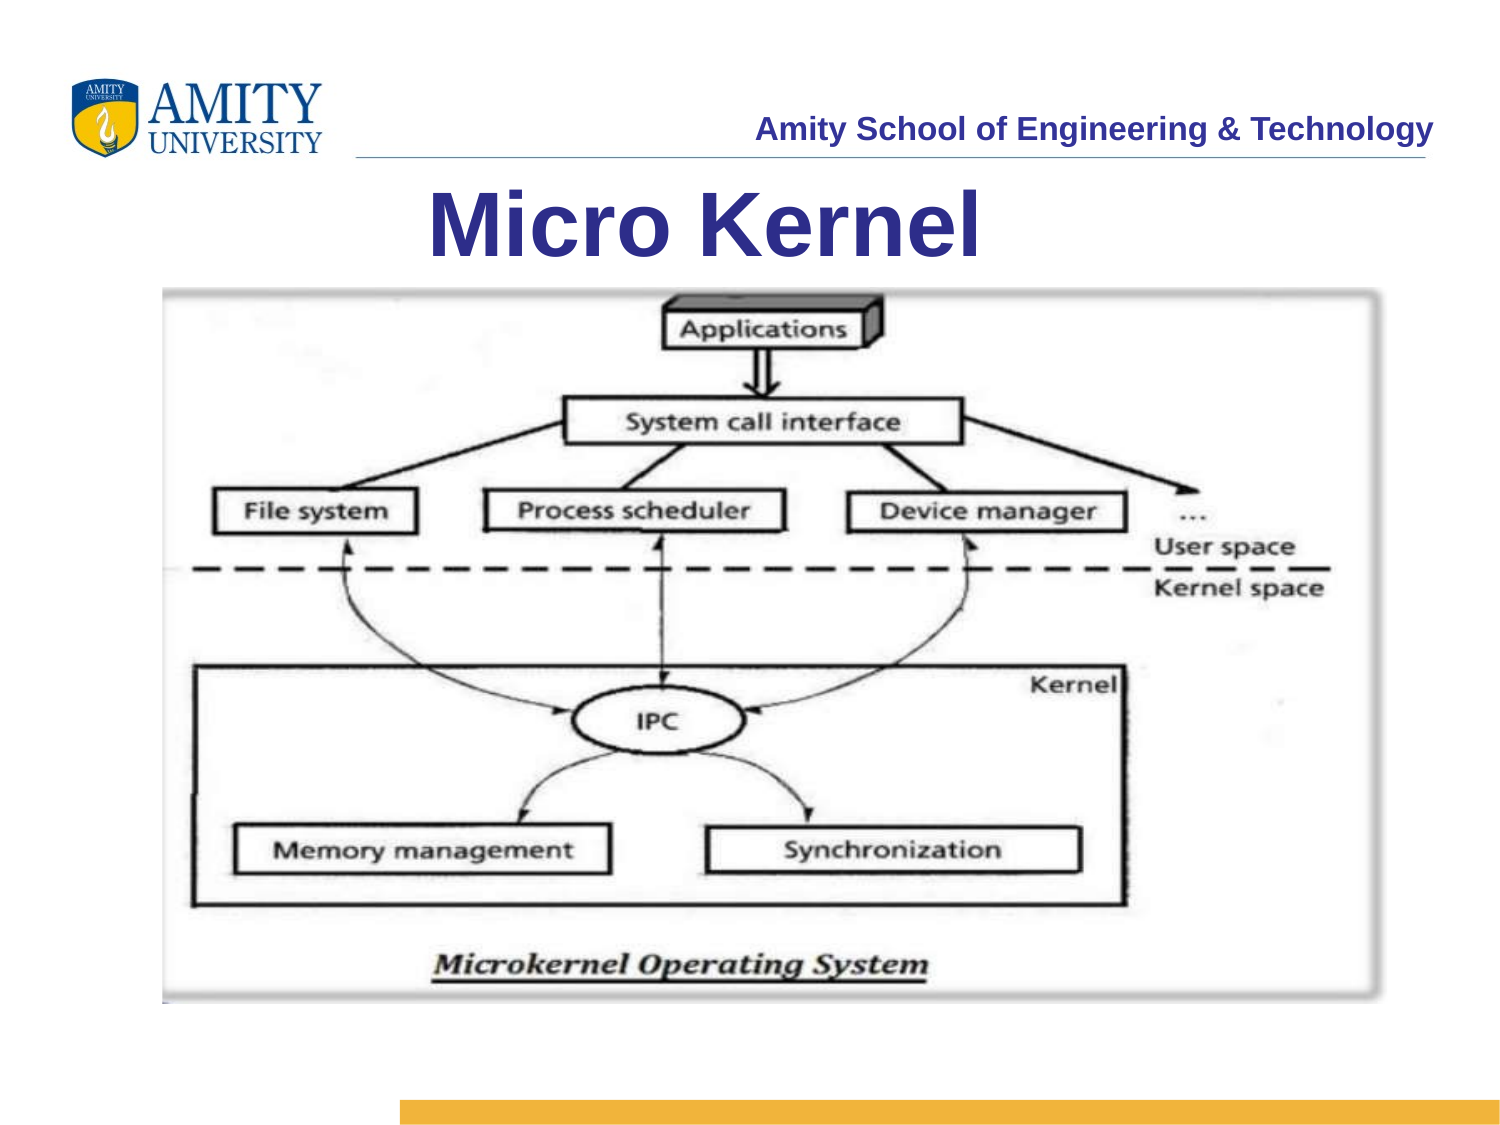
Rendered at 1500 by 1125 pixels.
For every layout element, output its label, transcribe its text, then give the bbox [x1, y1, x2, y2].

text_box Micro Kernel [29, 156, 1380, 345]
text_box [162, 287, 1388, 1004]
picture [0, 0, 1500, 188]
